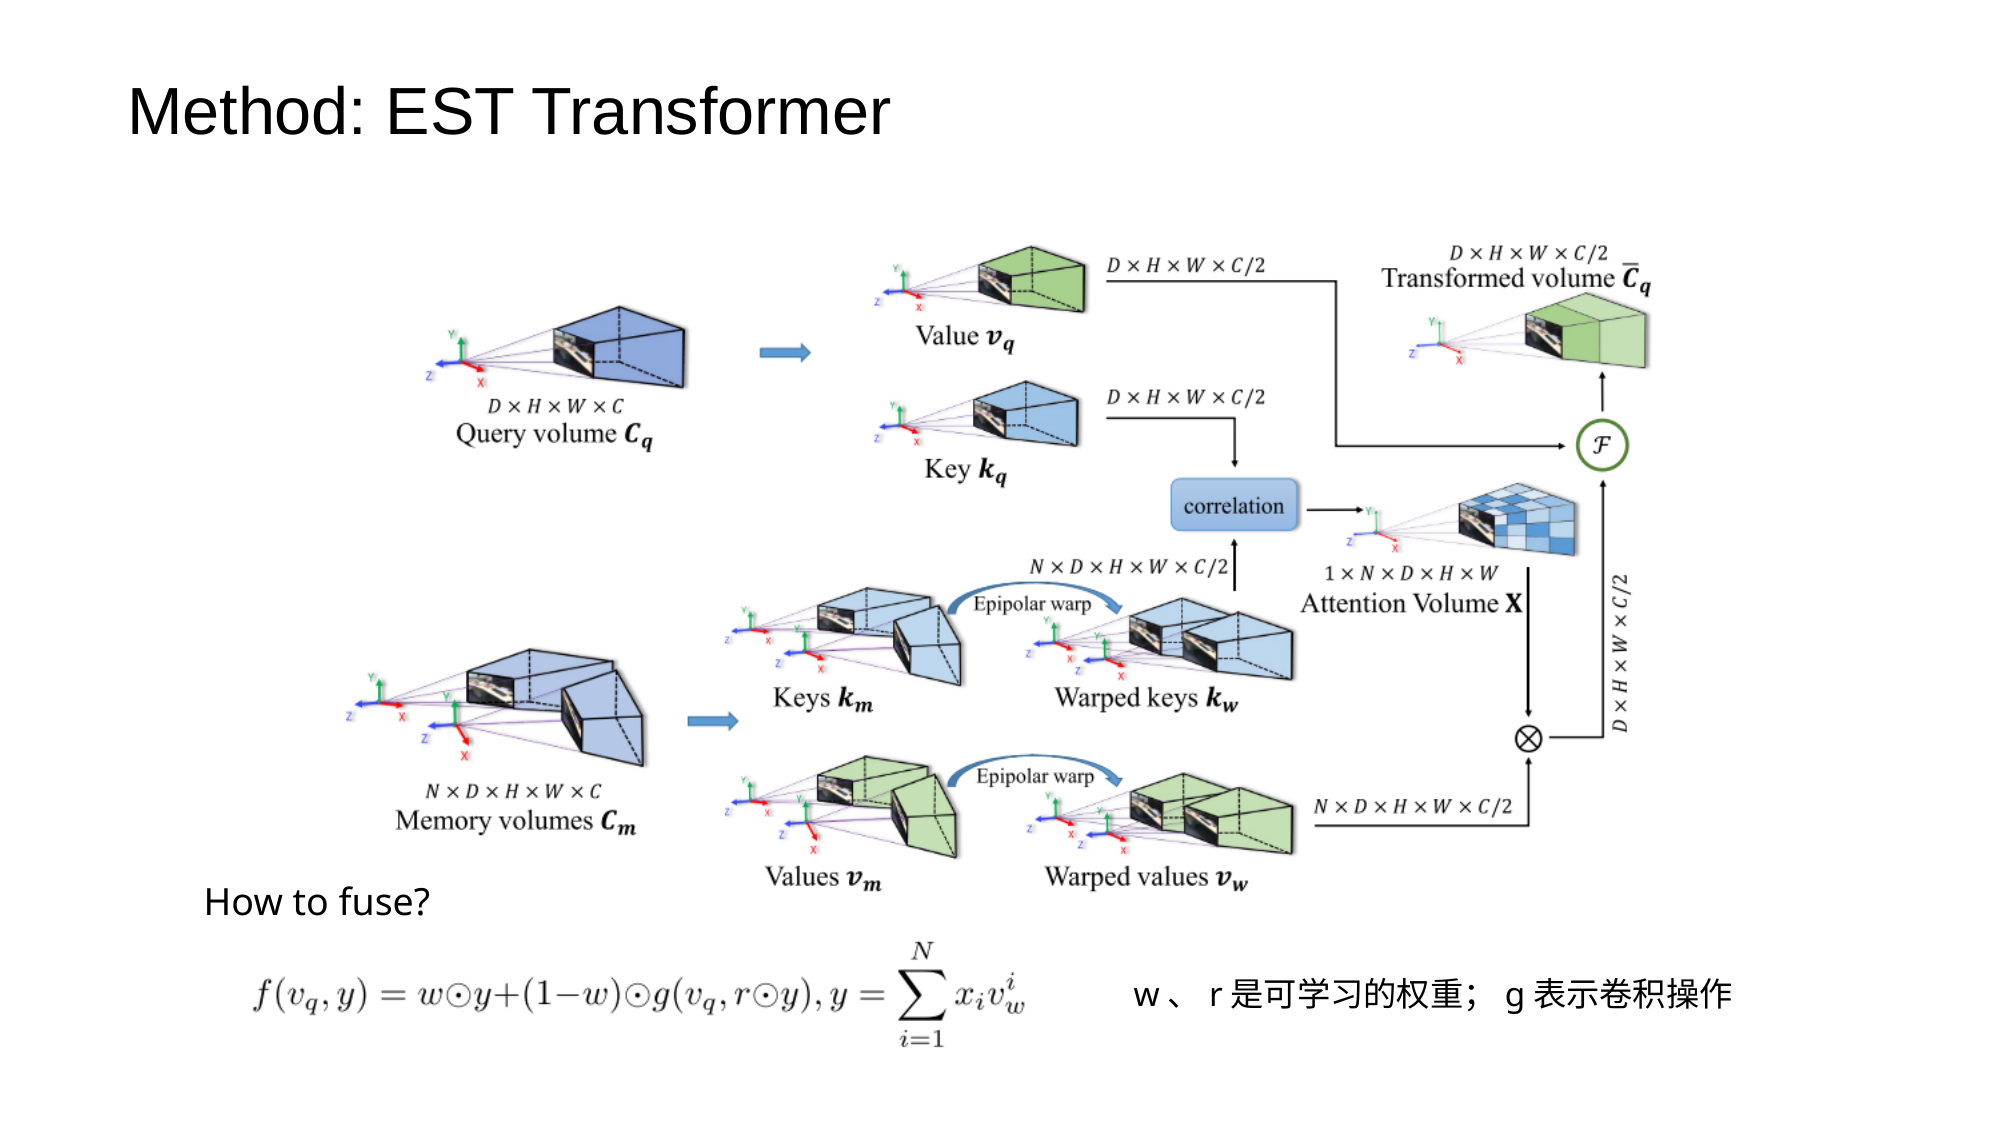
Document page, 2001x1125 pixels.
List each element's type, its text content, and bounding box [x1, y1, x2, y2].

text_box How to fuse? [189, 870, 807, 931]
picture [321, 223, 1679, 902]
picture [238, 931, 1037, 1062]
text_box Method: EST Transformer [112, 60, 1164, 155]
text_box w、r是可学习的权重；g表示卷积操作 [1118, 965, 1908, 1021]
